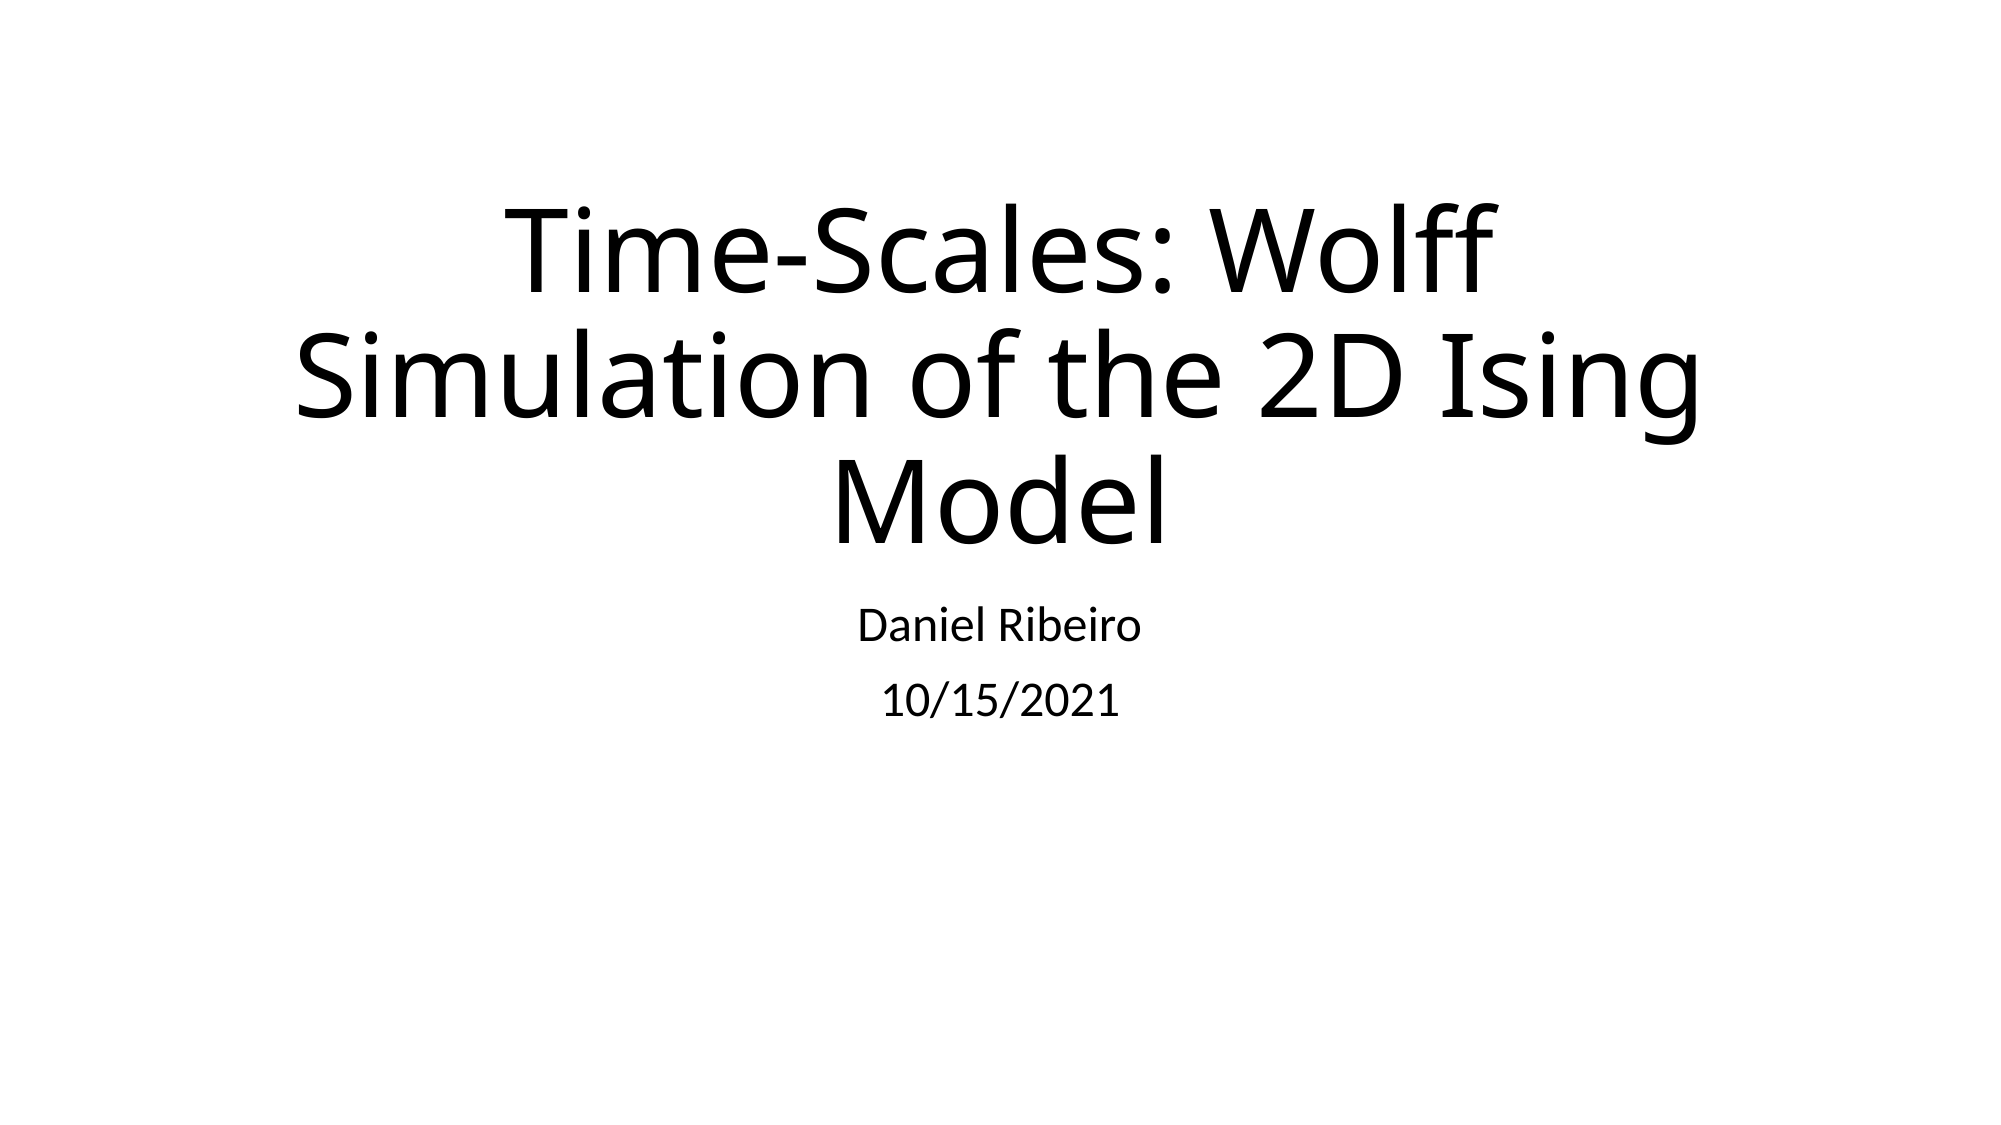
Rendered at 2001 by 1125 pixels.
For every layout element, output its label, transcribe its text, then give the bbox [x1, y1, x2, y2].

title Time-Scales: Wolff Simulation of the 2D Ising Model [249, 184, 1750, 576]
subtitle Daniel Ribeiro 10/15/2021 [249, 590, 1750, 863]
